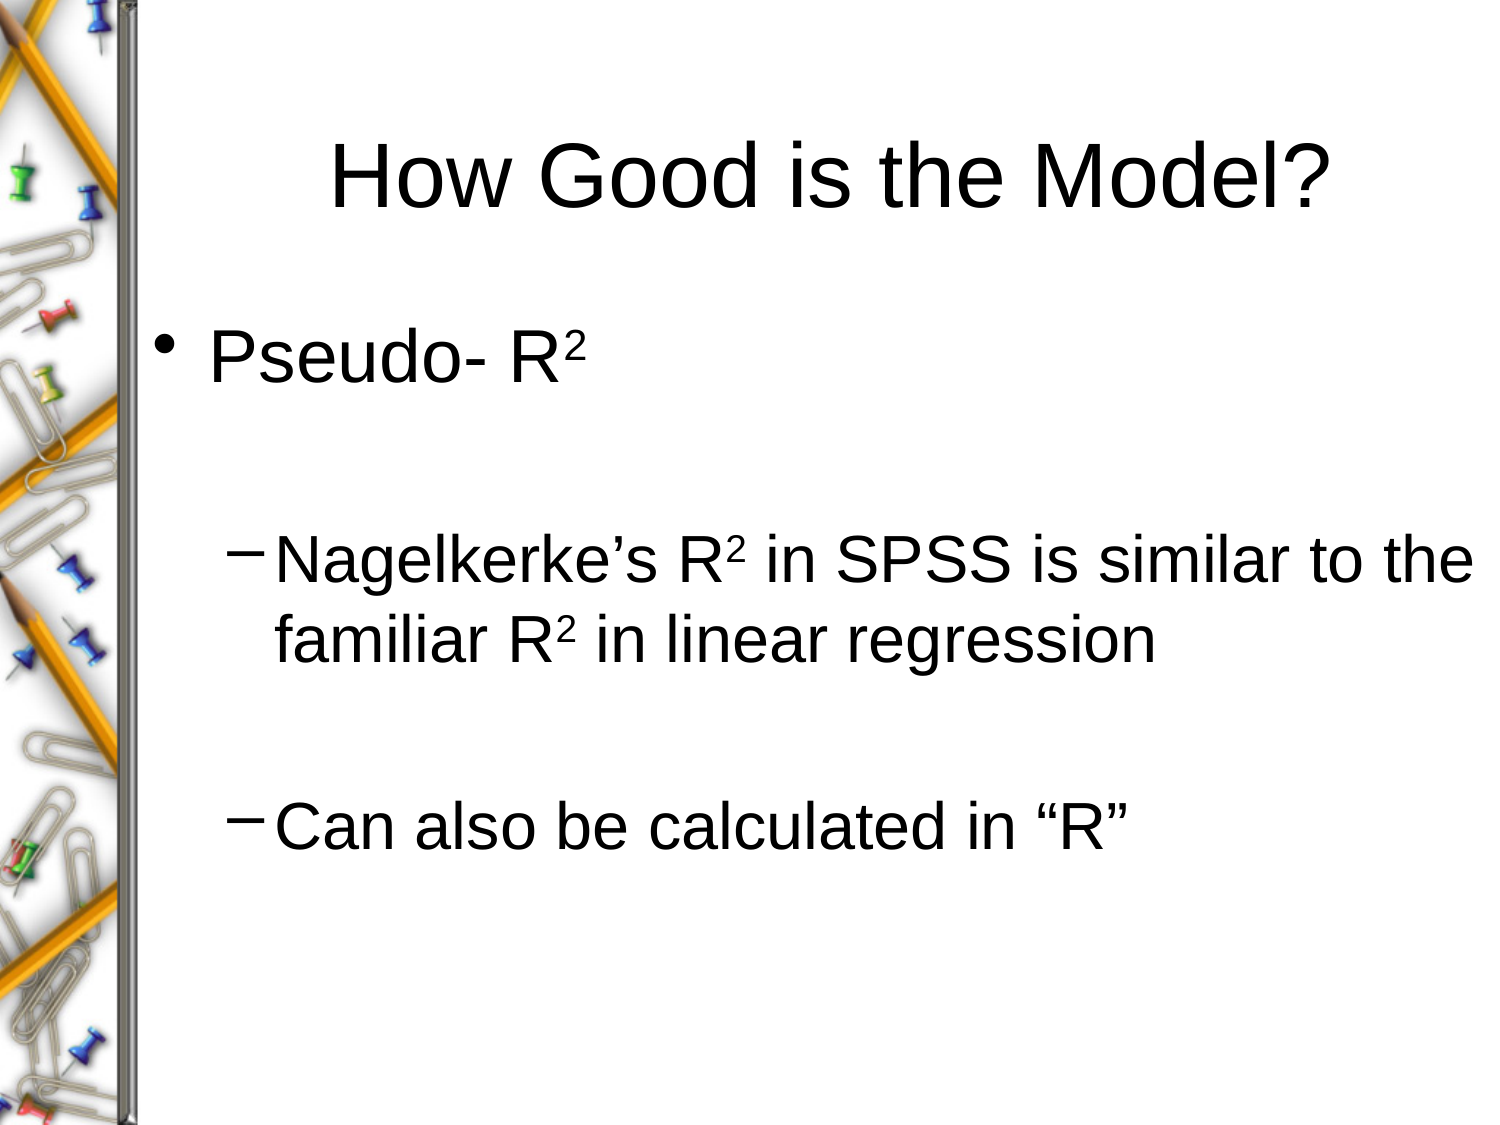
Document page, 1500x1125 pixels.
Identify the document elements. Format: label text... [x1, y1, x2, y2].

list Pseudo- R2 Nagelkerke’s R2 in SPSS is similar to the familiar R2 in linear regression Can also be calculated in “R” [137, 299, 1500, 975]
title How Good is the Model? [237, 77, 1425, 266]
picture [0, 0, 1500, 1125]
